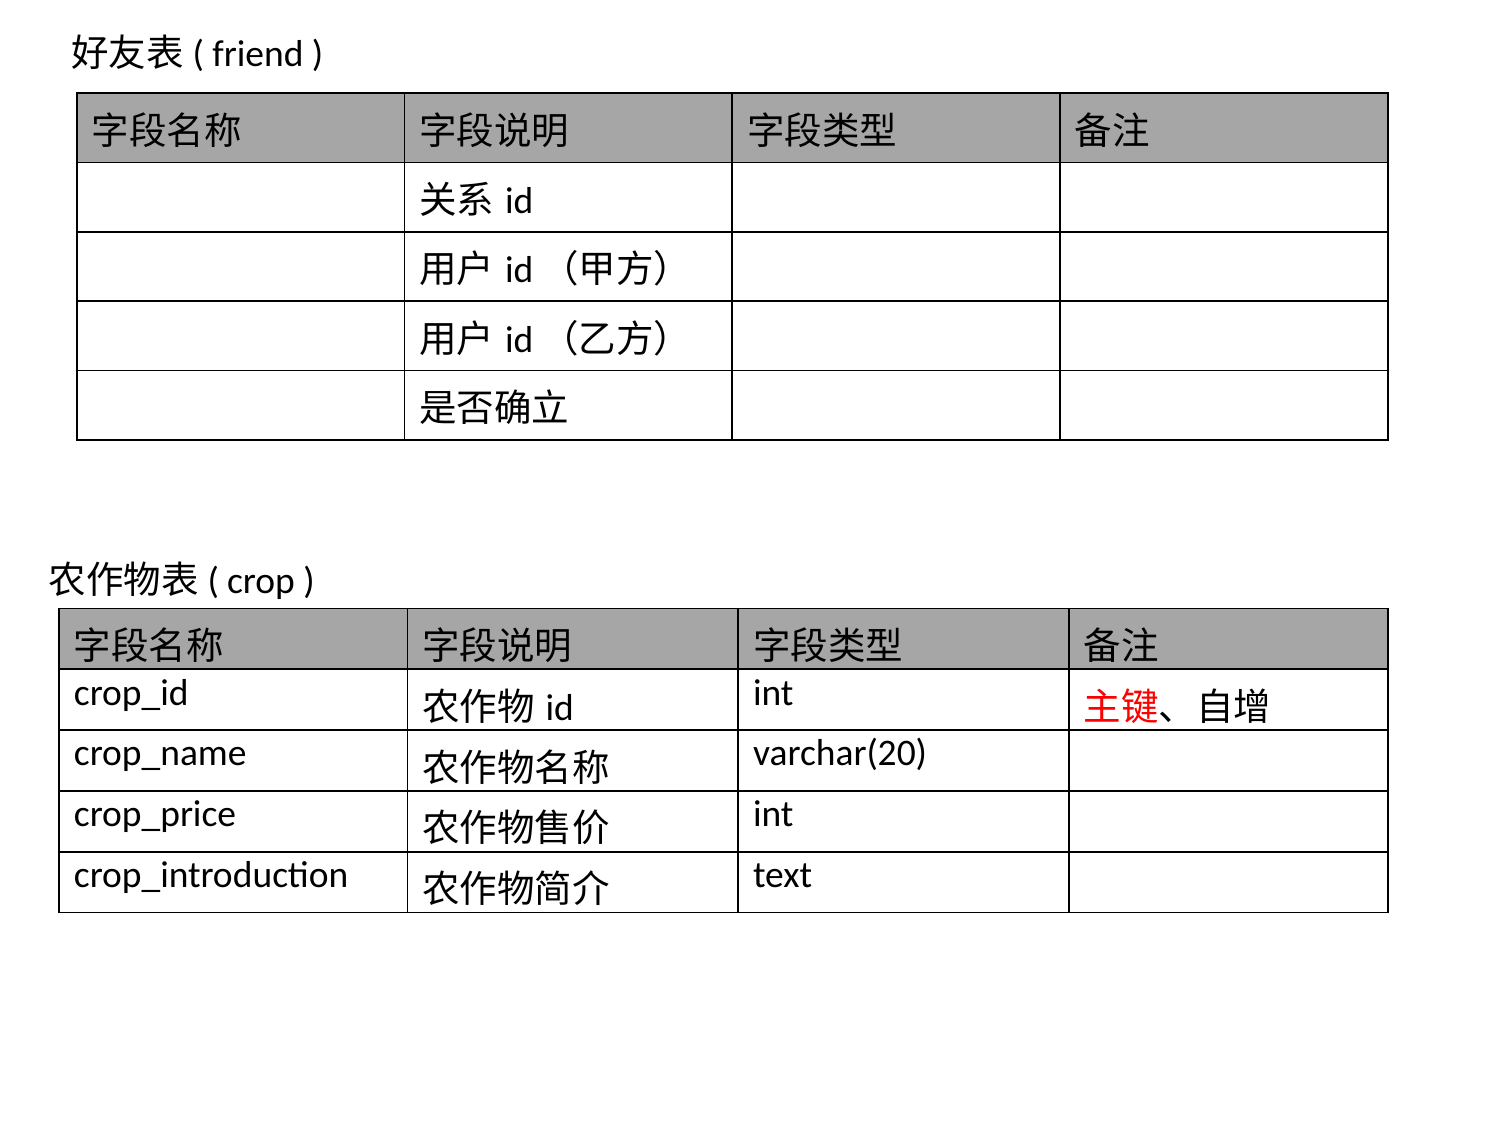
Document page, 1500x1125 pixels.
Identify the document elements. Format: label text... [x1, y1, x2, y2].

table_cell [1070, 731, 1387, 790]
table_header 字段类型 [739, 609, 1068, 668]
text_box 农作物表( crop ) [33, 549, 330, 609]
table_cell crop_name [60, 731, 407, 790]
table_cell [1061, 302, 1387, 370]
table_cell text [739, 853, 1068, 912]
table_cell 农作物id [408, 670, 737, 729]
table_cell 农作物售价 [408, 792, 737, 851]
table_header 字段名称 [60, 609, 407, 668]
table_cell crop_introduction [60, 853, 407, 912]
table_cell 农作物简介 [408, 853, 737, 912]
table_cell [78, 302, 404, 370]
table_cell [78, 371, 404, 439]
table_cell [78, 163, 404, 231]
table_cell crop_price [60, 792, 407, 851]
table_cell 关系id [405, 163, 731, 231]
table_cell [1070, 792, 1387, 851]
table_cell 用户id（甲方） [405, 233, 731, 300]
table_header 字段类型 [733, 94, 1059, 162]
table_cell int [739, 792, 1068, 851]
table_header 字段说明 [408, 609, 737, 668]
table_cell [733, 371, 1059, 439]
table_header 备注 [1061, 94, 1387, 162]
table_header 备注 [1070, 609, 1387, 668]
text_box 好友表( friend ) [56, 21, 339, 82]
table_cell 主键、自增 [1070, 670, 1387, 729]
table_cell [733, 163, 1059, 231]
table_cell [733, 302, 1059, 370]
table_cell [78, 233, 404, 300]
table_cell 农作物名称 [408, 731, 737, 790]
table_cell crop_id [60, 670, 407, 729]
table_cell 用户id（乙方） [405, 302, 731, 370]
table_cell varchar(20) [739, 731, 1068, 790]
table_cell [1061, 233, 1387, 300]
table_cell [1070, 853, 1387, 912]
table_header 字段说明 [405, 94, 731, 162]
table_cell [1061, 371, 1387, 439]
table_cell [733, 233, 1059, 300]
table_header 字段名称 [78, 94, 404, 162]
table_cell [1061, 163, 1387, 231]
table_cell int [739, 670, 1068, 729]
table_cell 是否确立 [405, 371, 731, 439]
